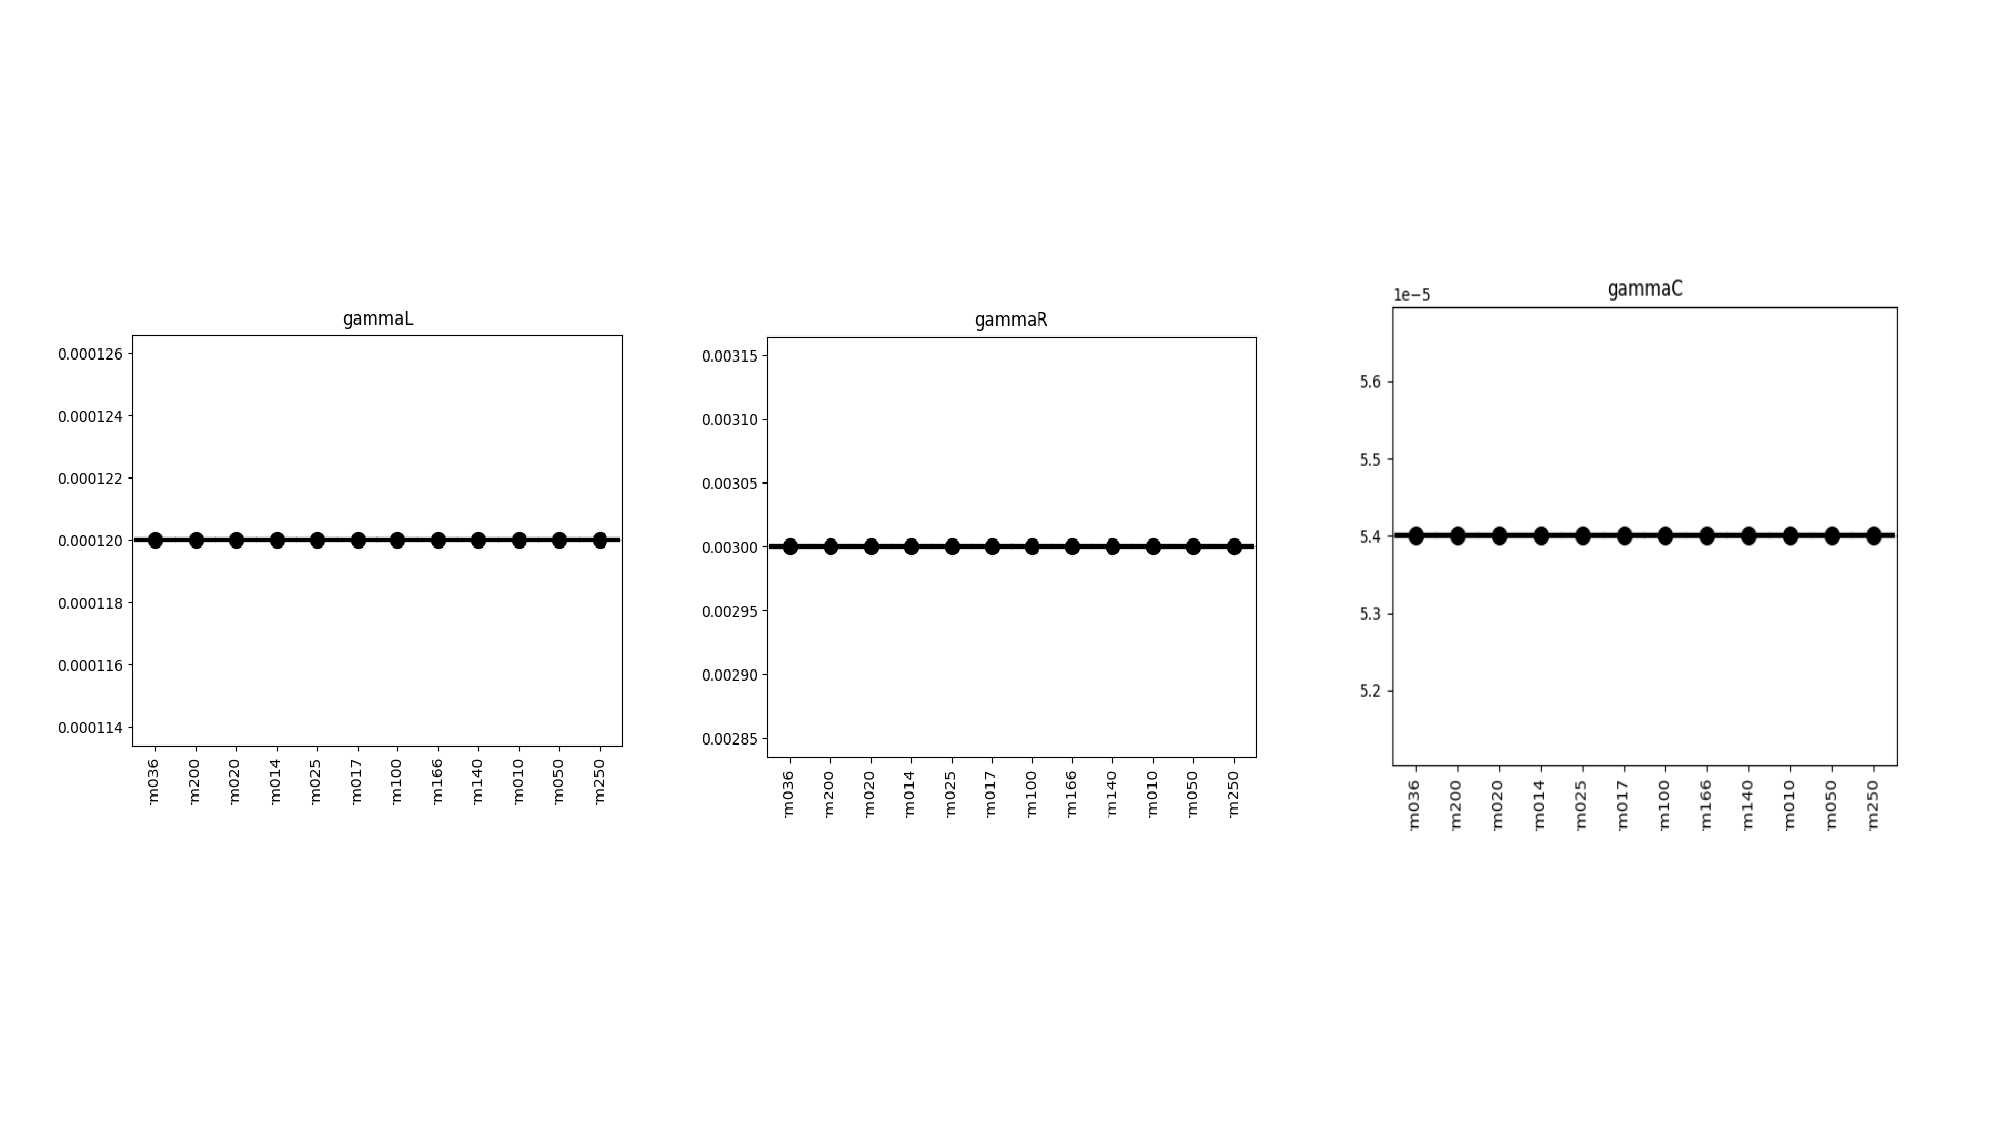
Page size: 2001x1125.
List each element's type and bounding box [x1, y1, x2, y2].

picture [688, 235, 1962, 831]
picture [53, 271, 685, 805]
